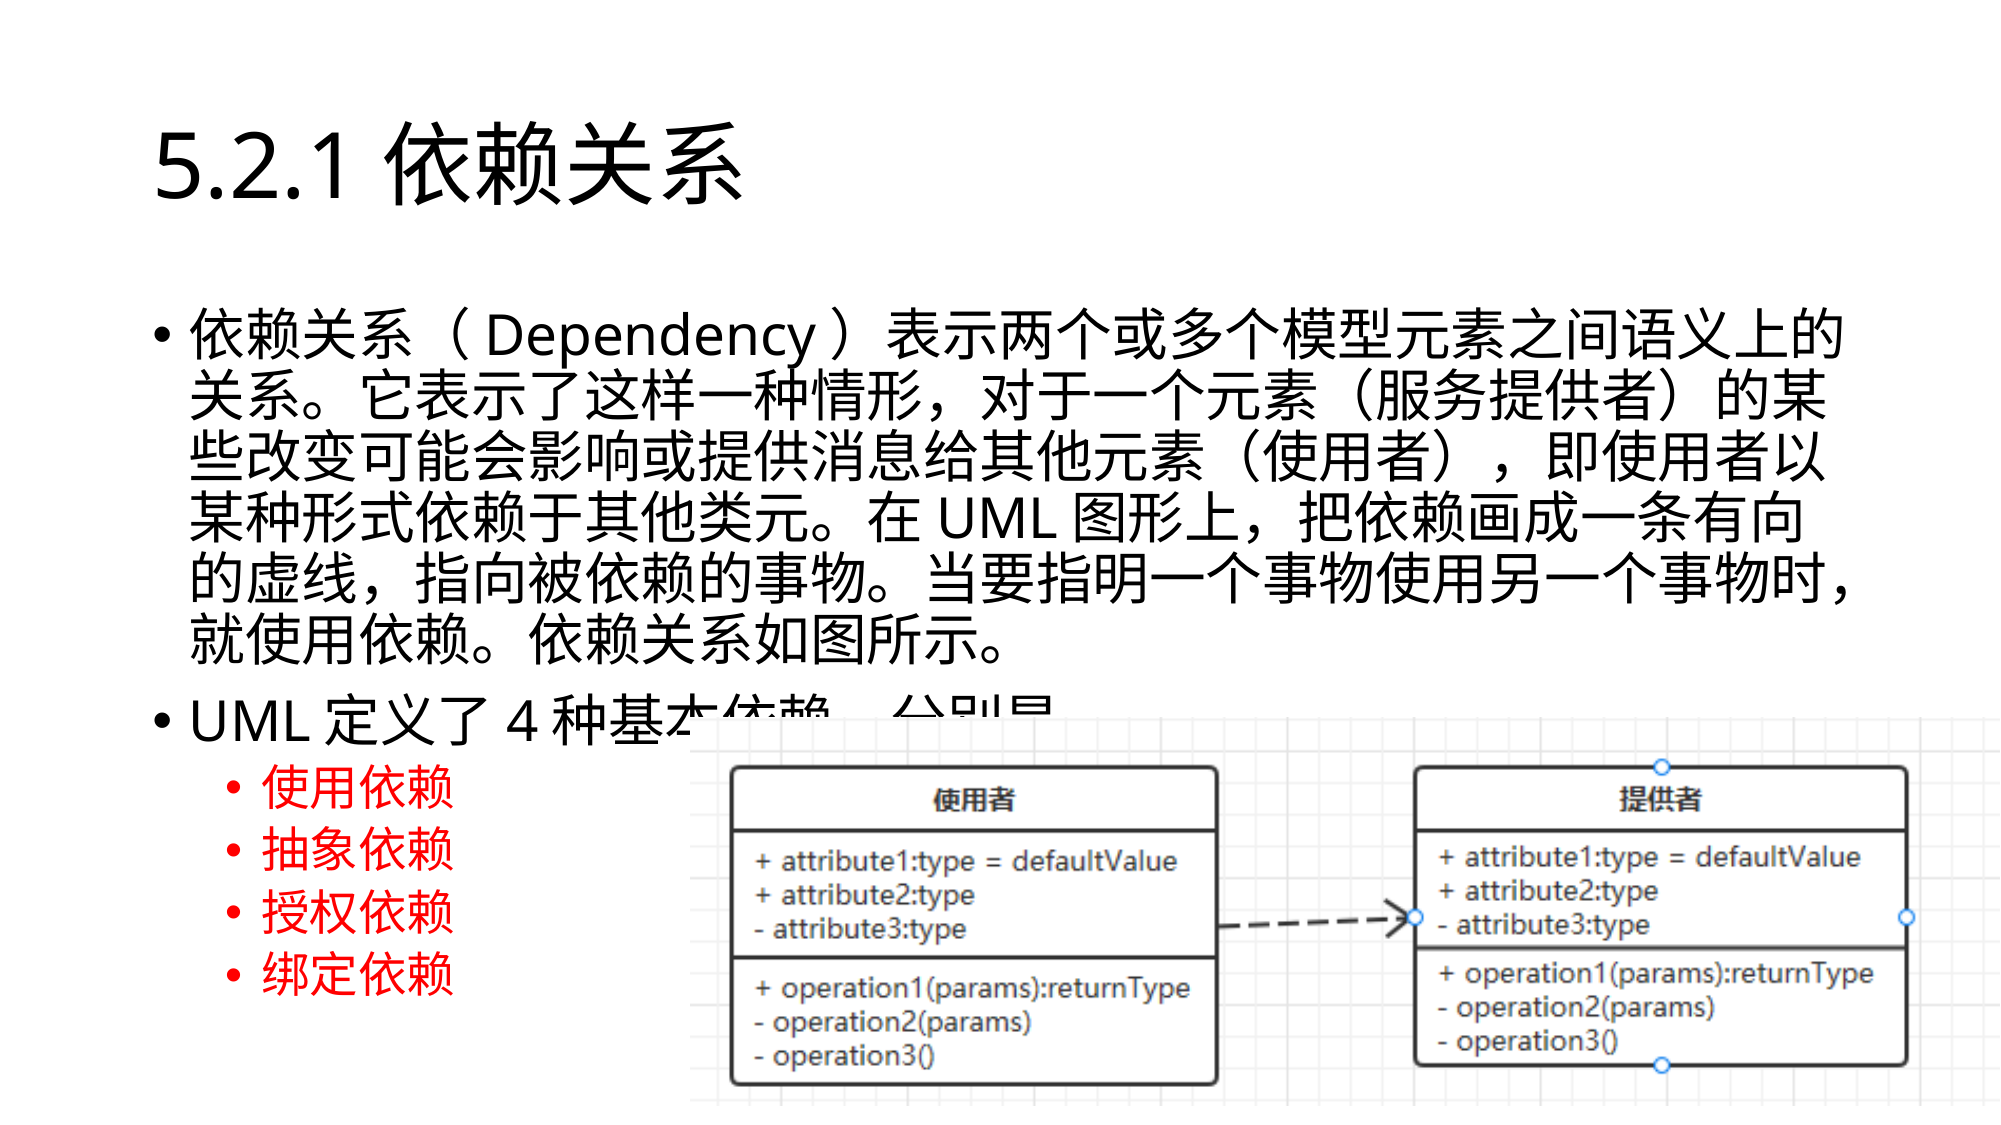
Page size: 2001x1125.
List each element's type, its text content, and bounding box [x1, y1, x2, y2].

picture [689, 717, 2000, 1106]
list 依赖关系（Dependency）表示两个或多个模型元素之间语义上的关系。它表示了这样一种情形，对于一个元素（服务提供者）的某些改变可能会影响或提供消息给其他元素（使用者），即使用者以某种形式依赖于其他类元。在UML图形上，把依赖画成一条有向的虚线，指向被依赖的事物。当要指明一个事物使用另一个事物时，就使用依赖。依赖关系如图所示。 UML定义了4种基本依赖，分别是 使用依赖 抽象依赖 授权依赖 绑定依赖 [137, 299, 1863, 1014]
title 5.2.1依赖关系 [137, 59, 1863, 278]
